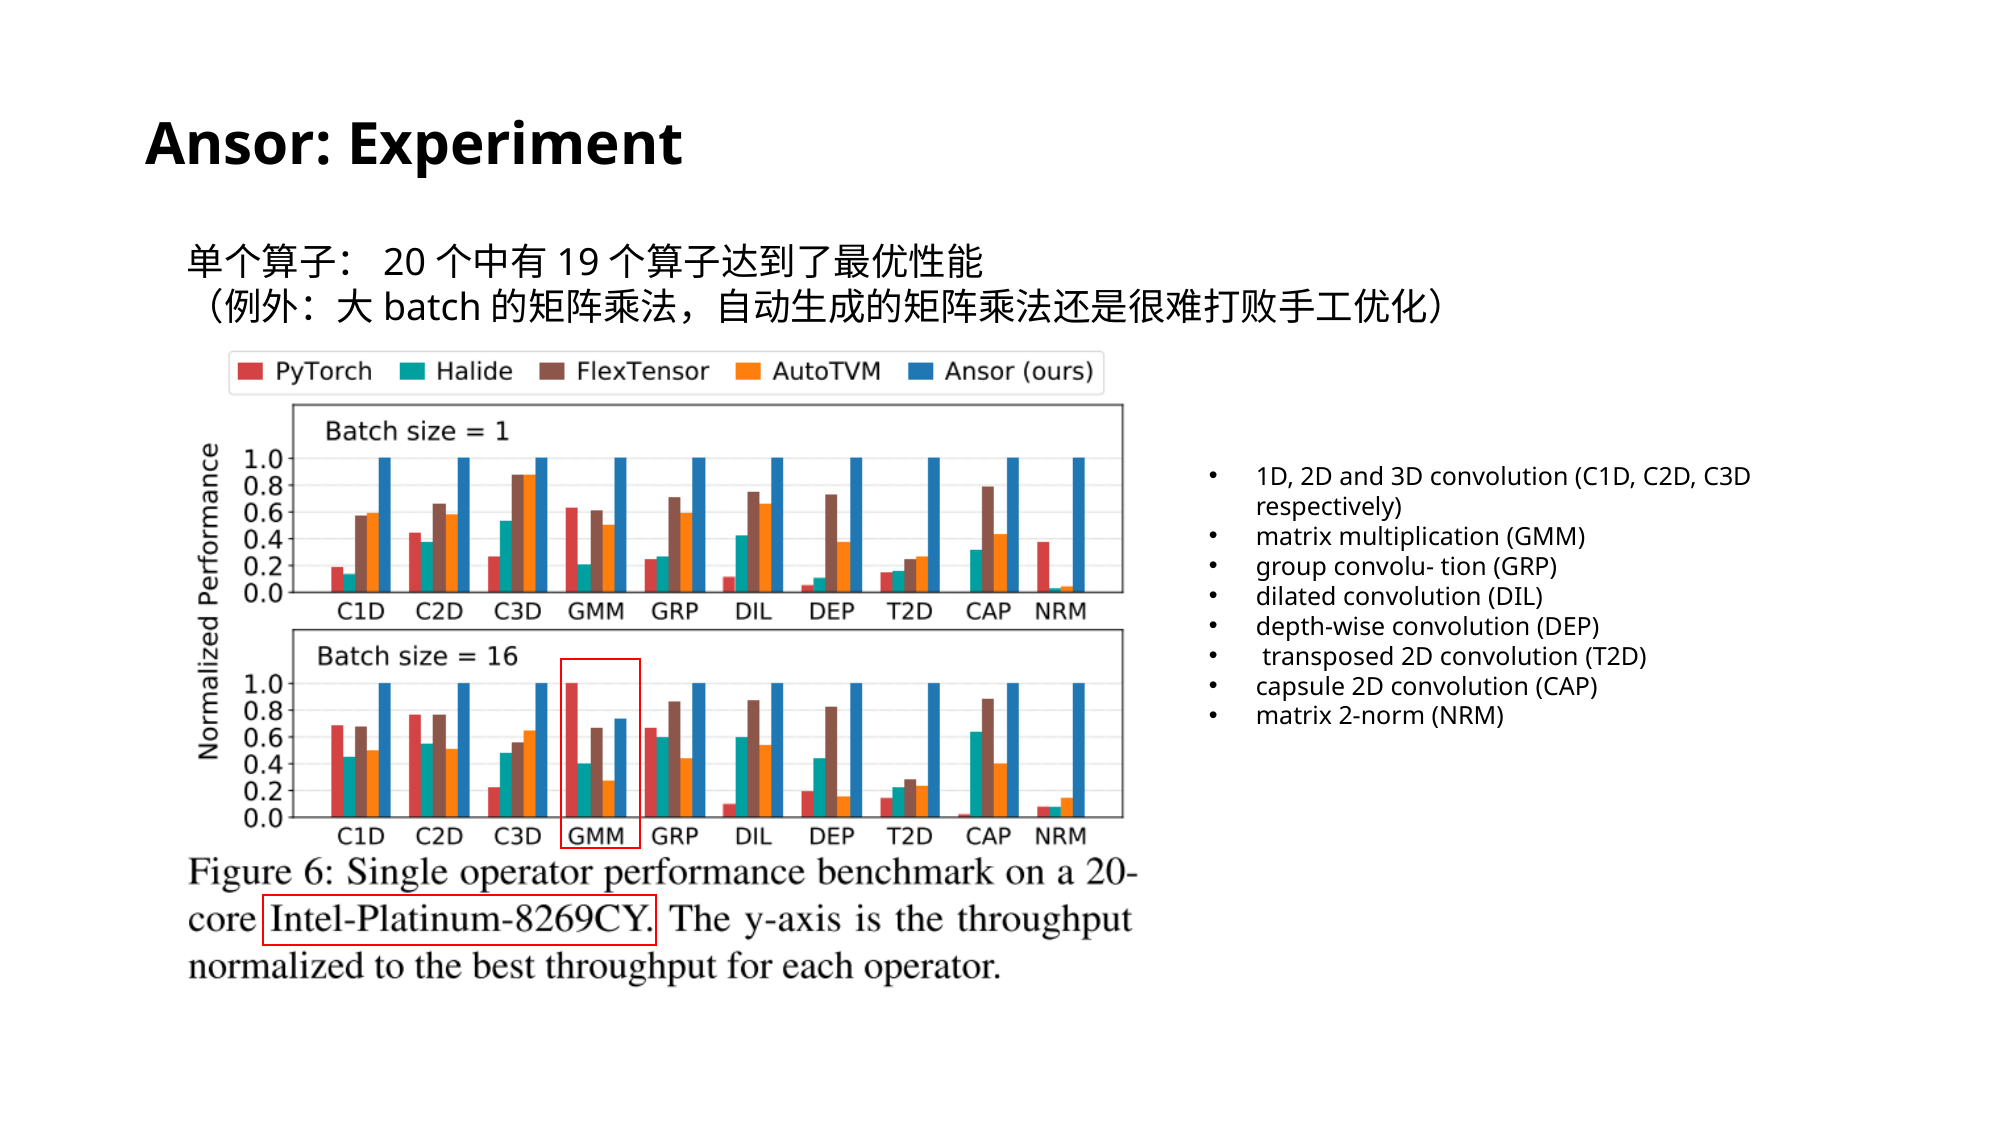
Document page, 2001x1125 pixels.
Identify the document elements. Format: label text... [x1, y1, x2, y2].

text_box 单个算子：20个中有19个算子达到了最优性能 （例外：大batch的矩阵乘法，自动生成的矩阵乘法还是很难打败手工优化） [171, 230, 1481, 335]
picture [130, 314, 1181, 993]
text_box Ansor: Experiment [130, 98, 775, 184]
text_box 1D, 2D and 3D convolution (C1D, C2D, C3D respectively) matrix multiplication (GMM) group convolu- tion (GRP) dilated convolution (DIL) depth-wise convolution (DEP) transposed 2D convolution (T2D) capsule 2D convolution (CAP) matrix 2-norm (NRM) [1194, 452, 1883, 738]
